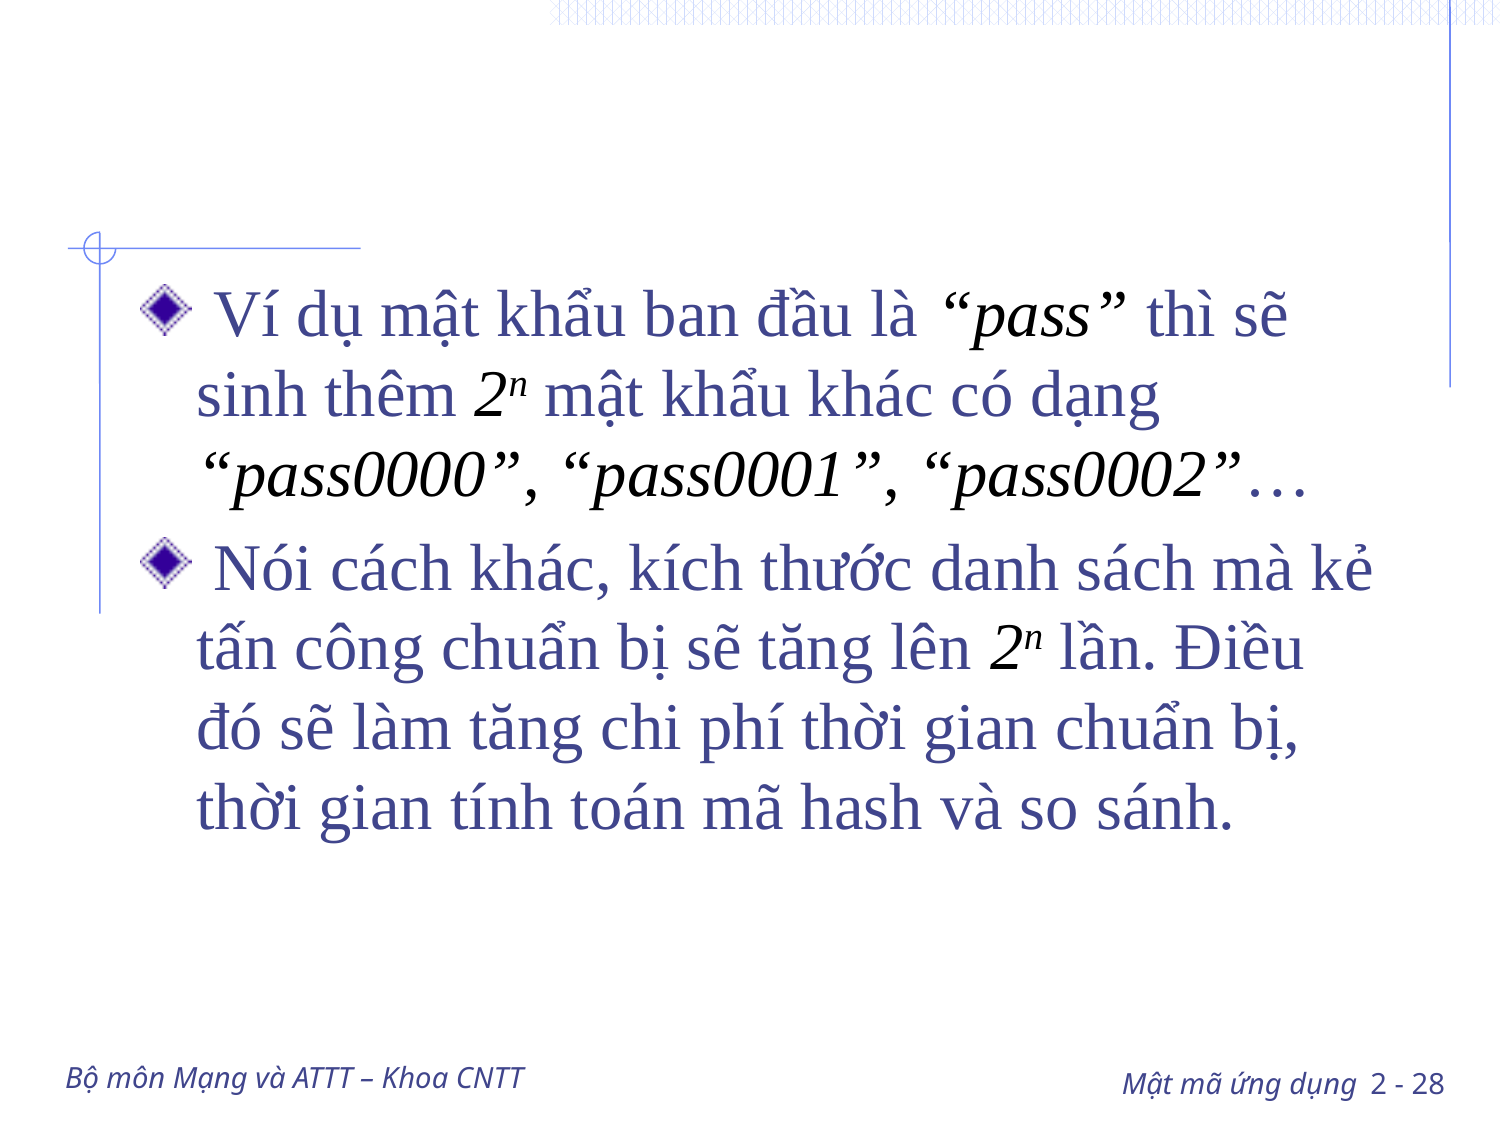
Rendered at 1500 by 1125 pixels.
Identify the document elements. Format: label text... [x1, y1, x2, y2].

list Ví dụ mật khẩu ban đầu là “pass” thì sẽ sinh thêm 2n mật khẩu khác có dạng “pass0000”, “pass0001”, “pass0002”… Nói cách khác, kích thước danh sách mà kẻ tấn công chuẩn bị sẽ tăng lên 2n lần. Điều đó sẽ làm tăng chi phí thời gian chuẩn bị, thời gian tính toán mã hash và so sánh. [125, 262, 1400, 938]
picture [140, 537, 192, 589]
picture [140, 284, 192, 336]
slide_number Bộ môn Mạng và ATTT – Khoa CNTT [50, 1027, 638, 1103]
